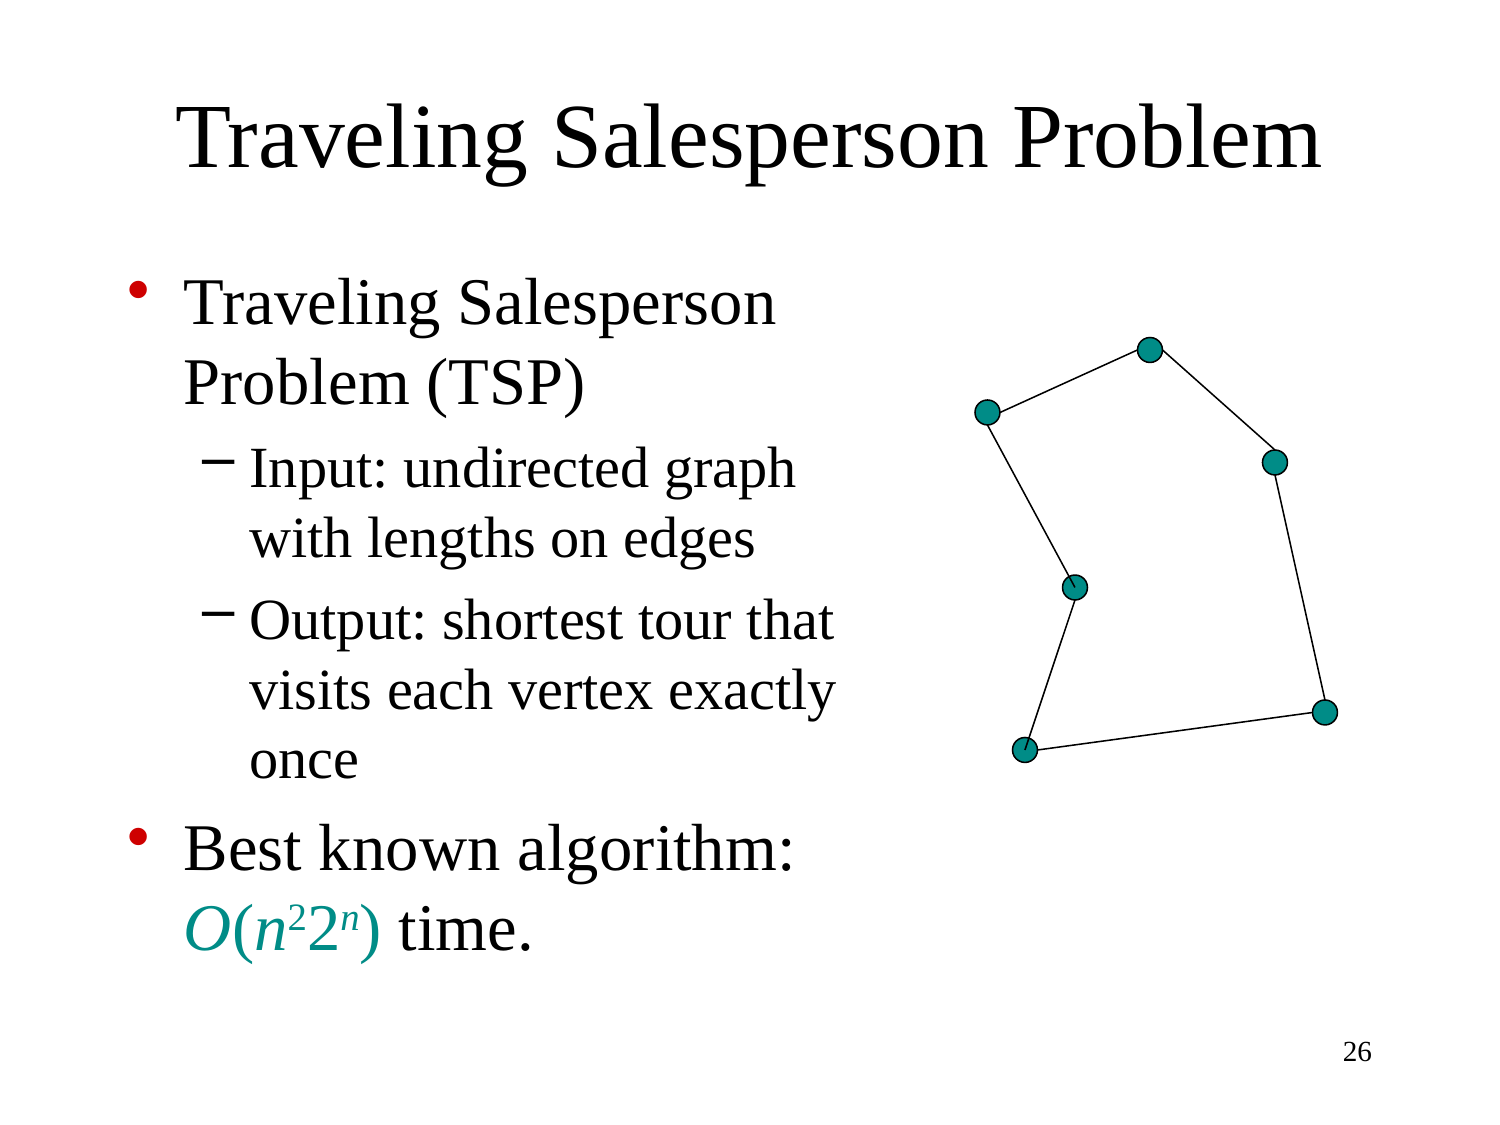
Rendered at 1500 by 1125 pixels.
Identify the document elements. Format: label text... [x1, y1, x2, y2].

text_box [1137, 337, 1163, 363]
list Traveling Salesperson Problem (TSP) Input: undirected graph with lengths on edges Output: shortest tour that visits each vertex exactly once Best known algorithm: O(n22n) time. [112, 249, 913, 1001]
title Traveling Salesperson Problem [112, 37, 1388, 226]
text_box [1312, 699, 1338, 725]
text_box [975, 399, 1000, 425]
text_box [1012, 737, 1038, 763]
text_box [1062, 575, 1088, 601]
slide_number 26 [1074, 1024, 1388, 1101]
text_box [1262, 450, 1288, 475]
